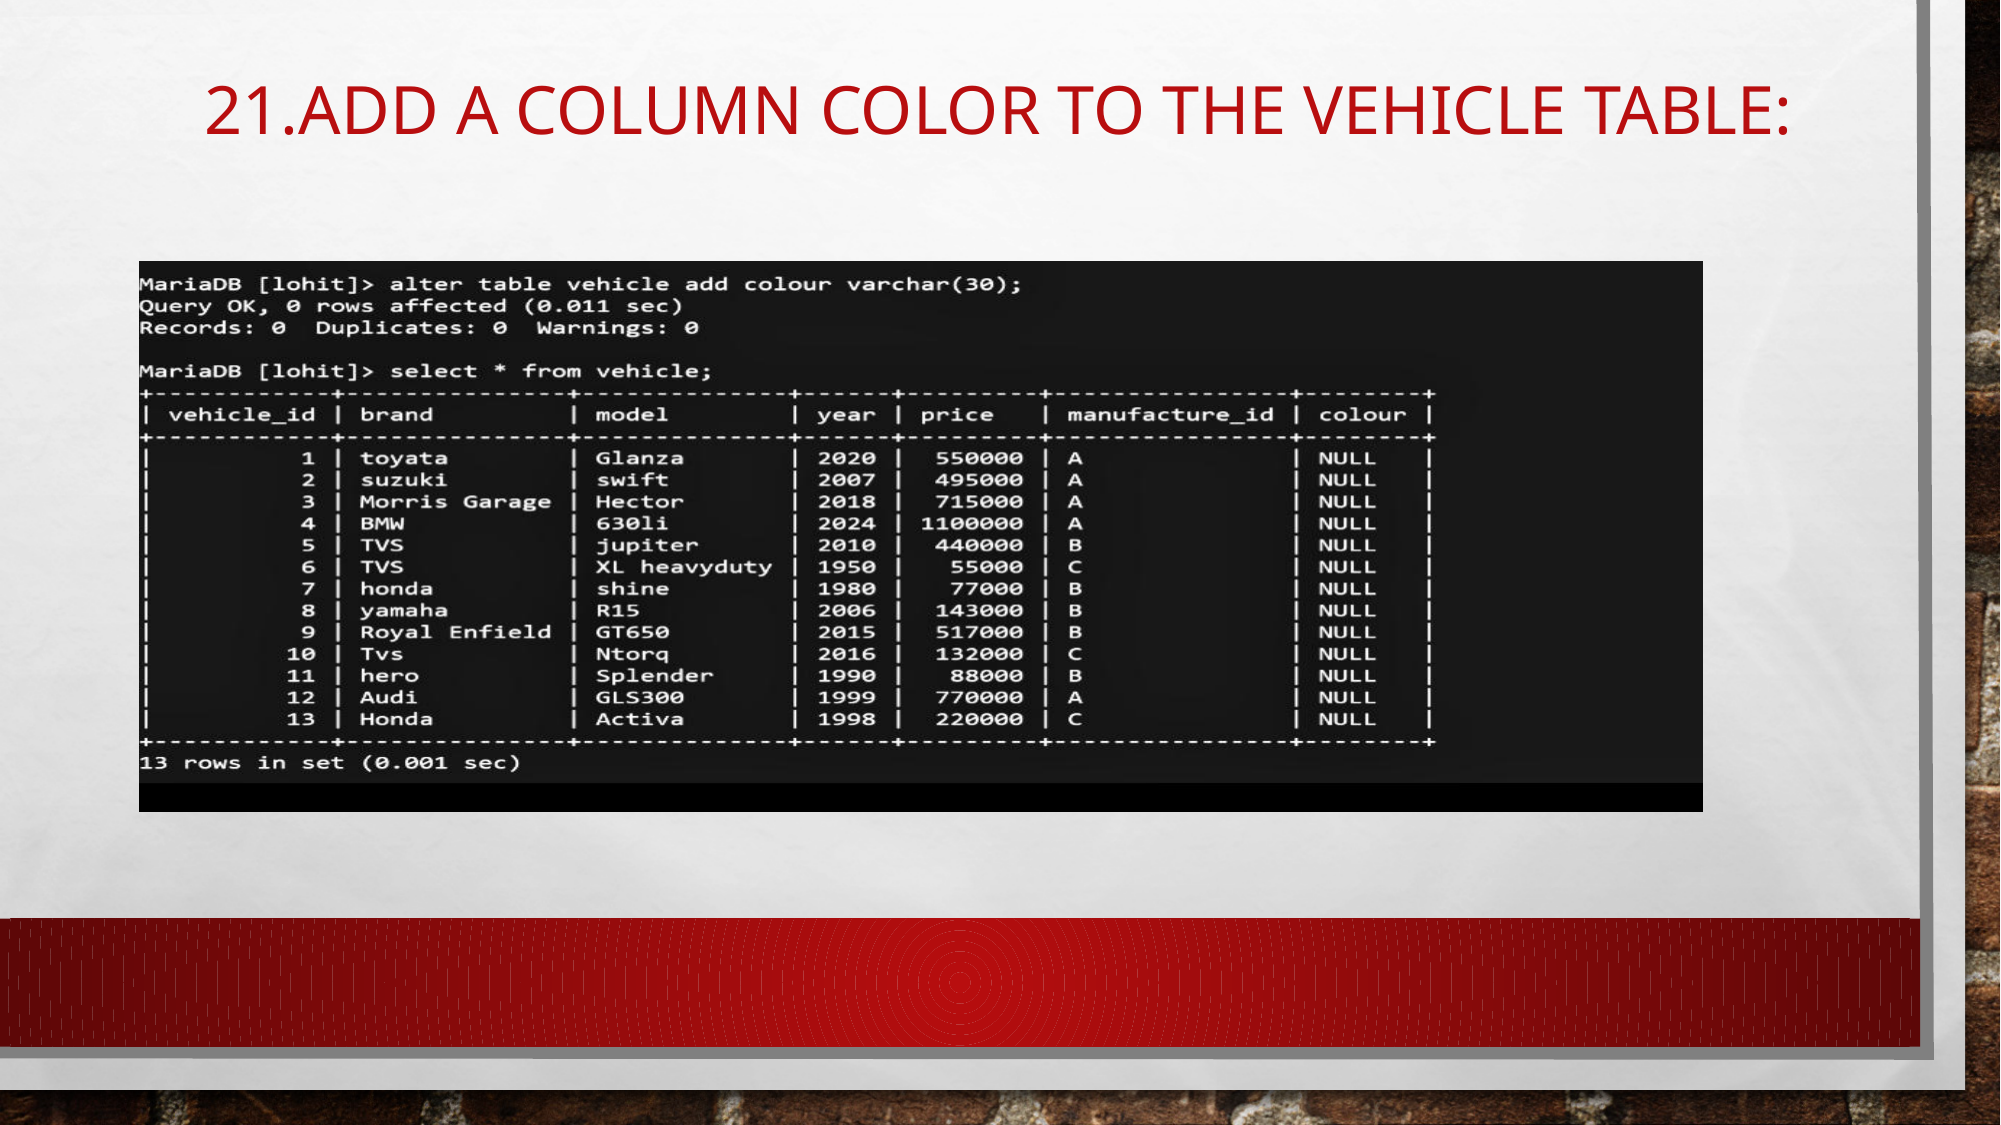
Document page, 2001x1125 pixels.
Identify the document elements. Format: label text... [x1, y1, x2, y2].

title 21.add a column color to the vehicle table: [189, 18, 1895, 207]
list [138, 260, 1704, 813]
picture [0, 0, 2000, 1125]
